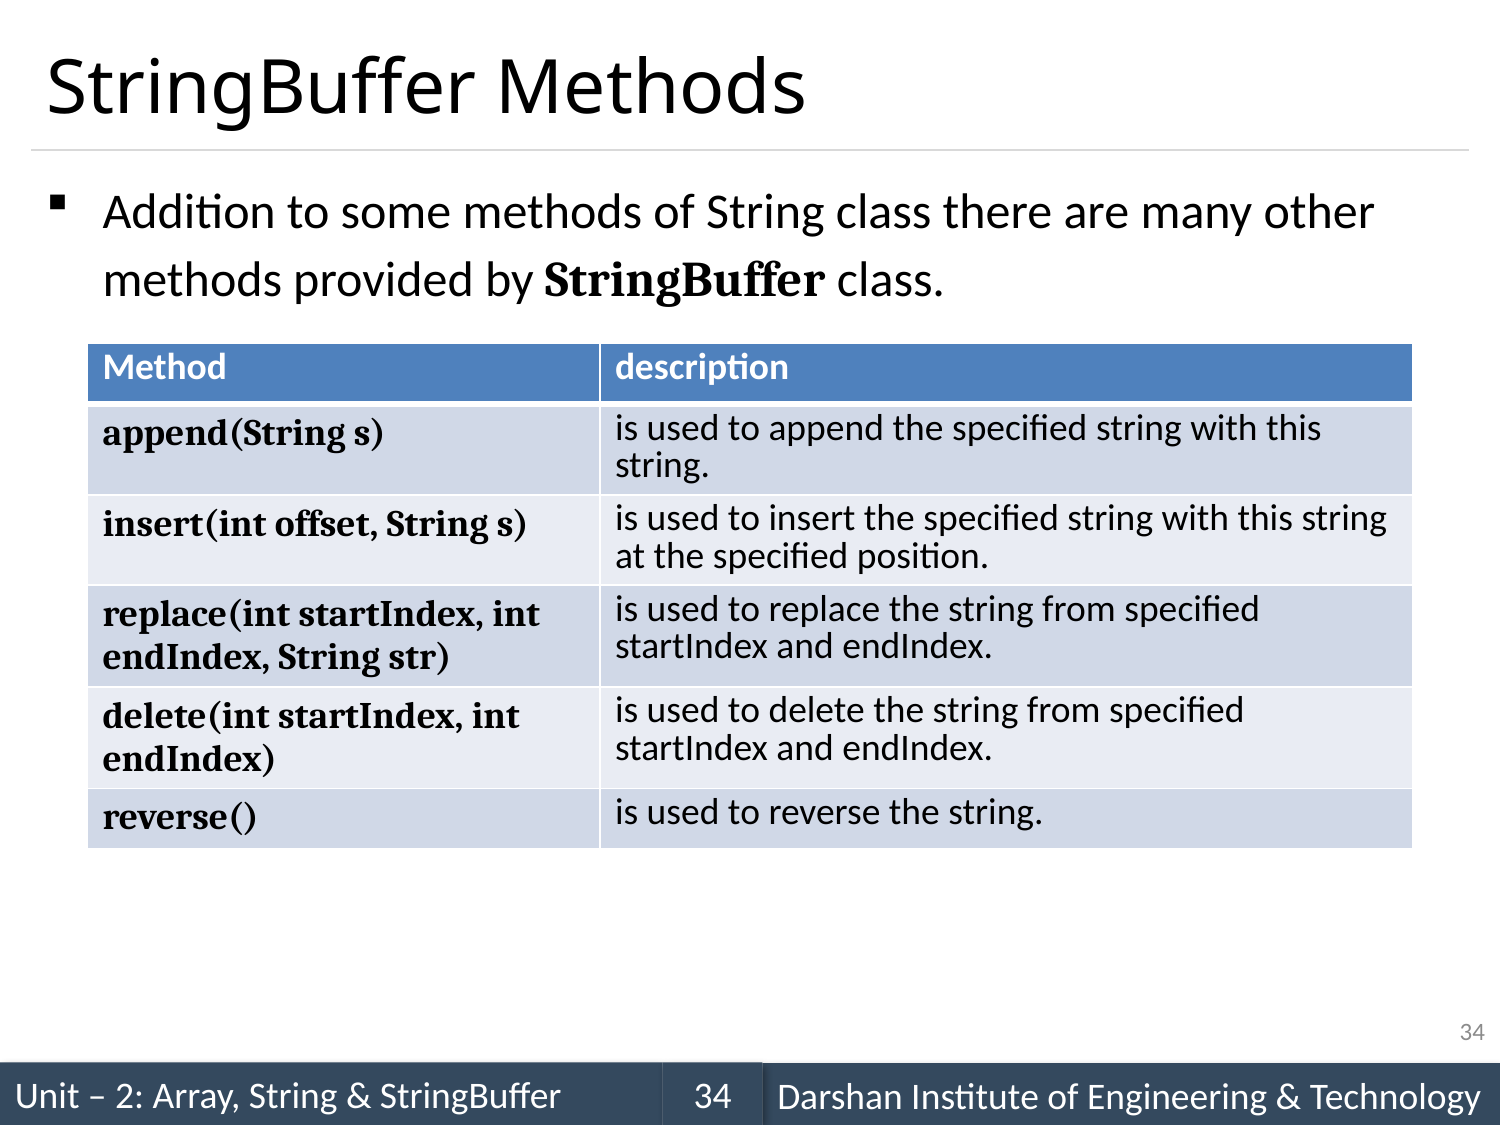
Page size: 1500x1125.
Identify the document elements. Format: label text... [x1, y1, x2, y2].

table_cell is used to replace the string from specified startIndex and endIndex. [601, 586, 1412, 686]
table_cell delete(int startIndex, int endIndex) [88, 688, 599, 788]
slide_number 34 [1149, 999, 1500, 1060]
table_header description [601, 344, 1412, 401]
table_cell is used to reverse the string. [601, 789, 1412, 848]
table_cell replace(int startIndex, int endIndex, String str) [88, 586, 599, 686]
table_cell reverse() [88, 789, 599, 848]
table_cell is used to append the specified string with this string. [601, 407, 1412, 494]
list Addition to some methods of String class there are many other methods provided by StringBuffer class. [31, 162, 1469, 1038]
table_cell insert(int offset, String s) [88, 496, 599, 584]
table_cell is used to delete the string from specified startIndex and endIndex. [601, 688, 1412, 788]
table_cell is used to insert the specified string with this string at the specified position. [601, 496, 1412, 584]
table_header Method [88, 344, 599, 401]
table_cell append(String s) [88, 407, 599, 494]
title StringBuffer Methods [31, 17, 1469, 150]
